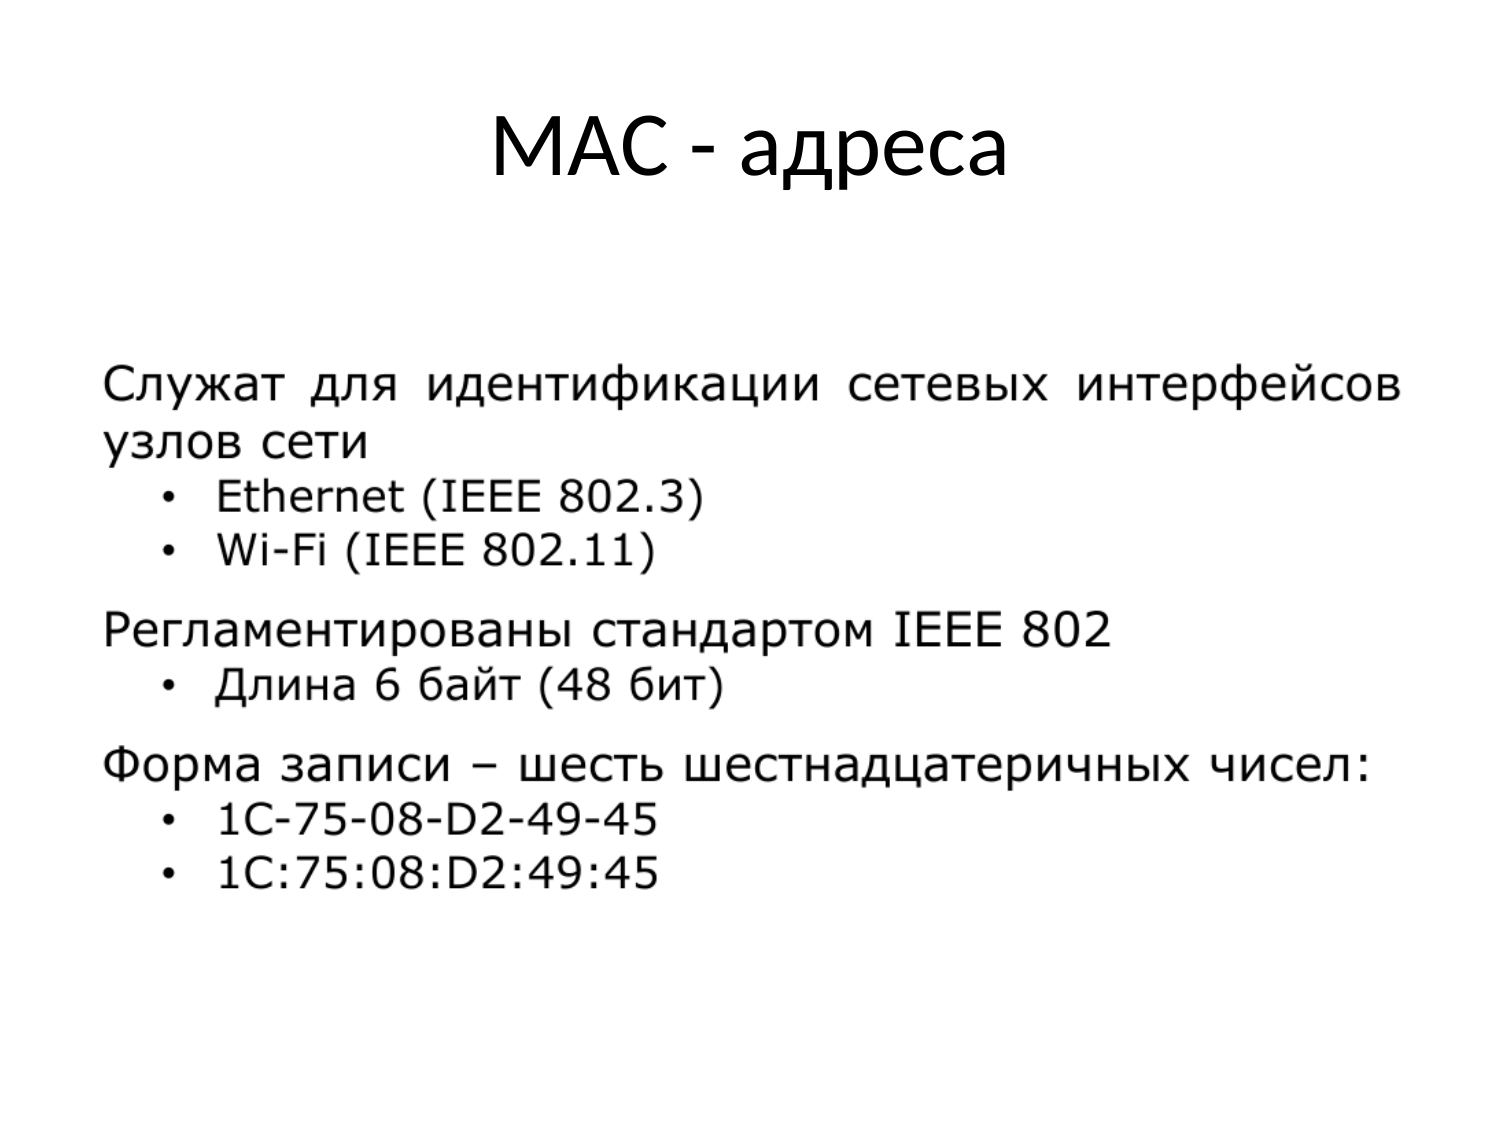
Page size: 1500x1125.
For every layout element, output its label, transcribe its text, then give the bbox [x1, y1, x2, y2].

title MAC - адреса [75, 45, 1425, 233]
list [74, 336, 1426, 931]
